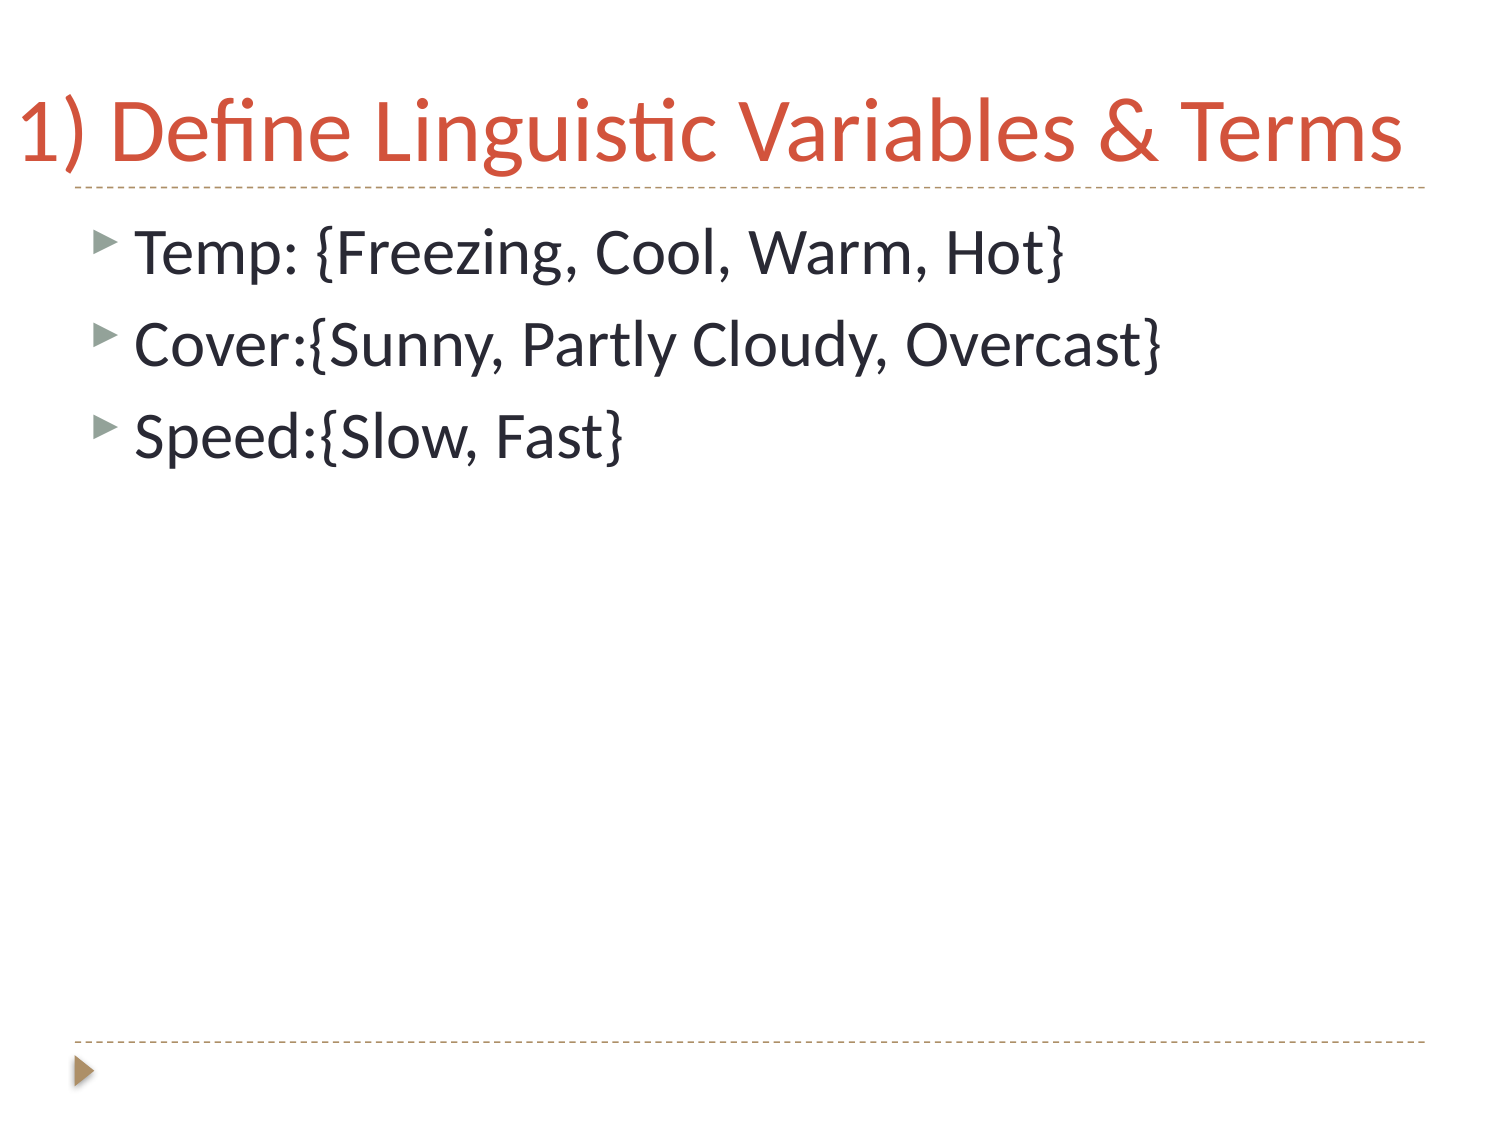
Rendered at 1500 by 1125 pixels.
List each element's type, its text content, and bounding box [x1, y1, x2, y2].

title 1) Define Linguistic Variables & Terms [0, 24, 1500, 188]
list Temp: {Freezing, Cool, Warm, Hot} Cover:{Sunny, Partly Cloudy, Overcast} Speed:{Slow, Fast} [75, 200, 1425, 613]
